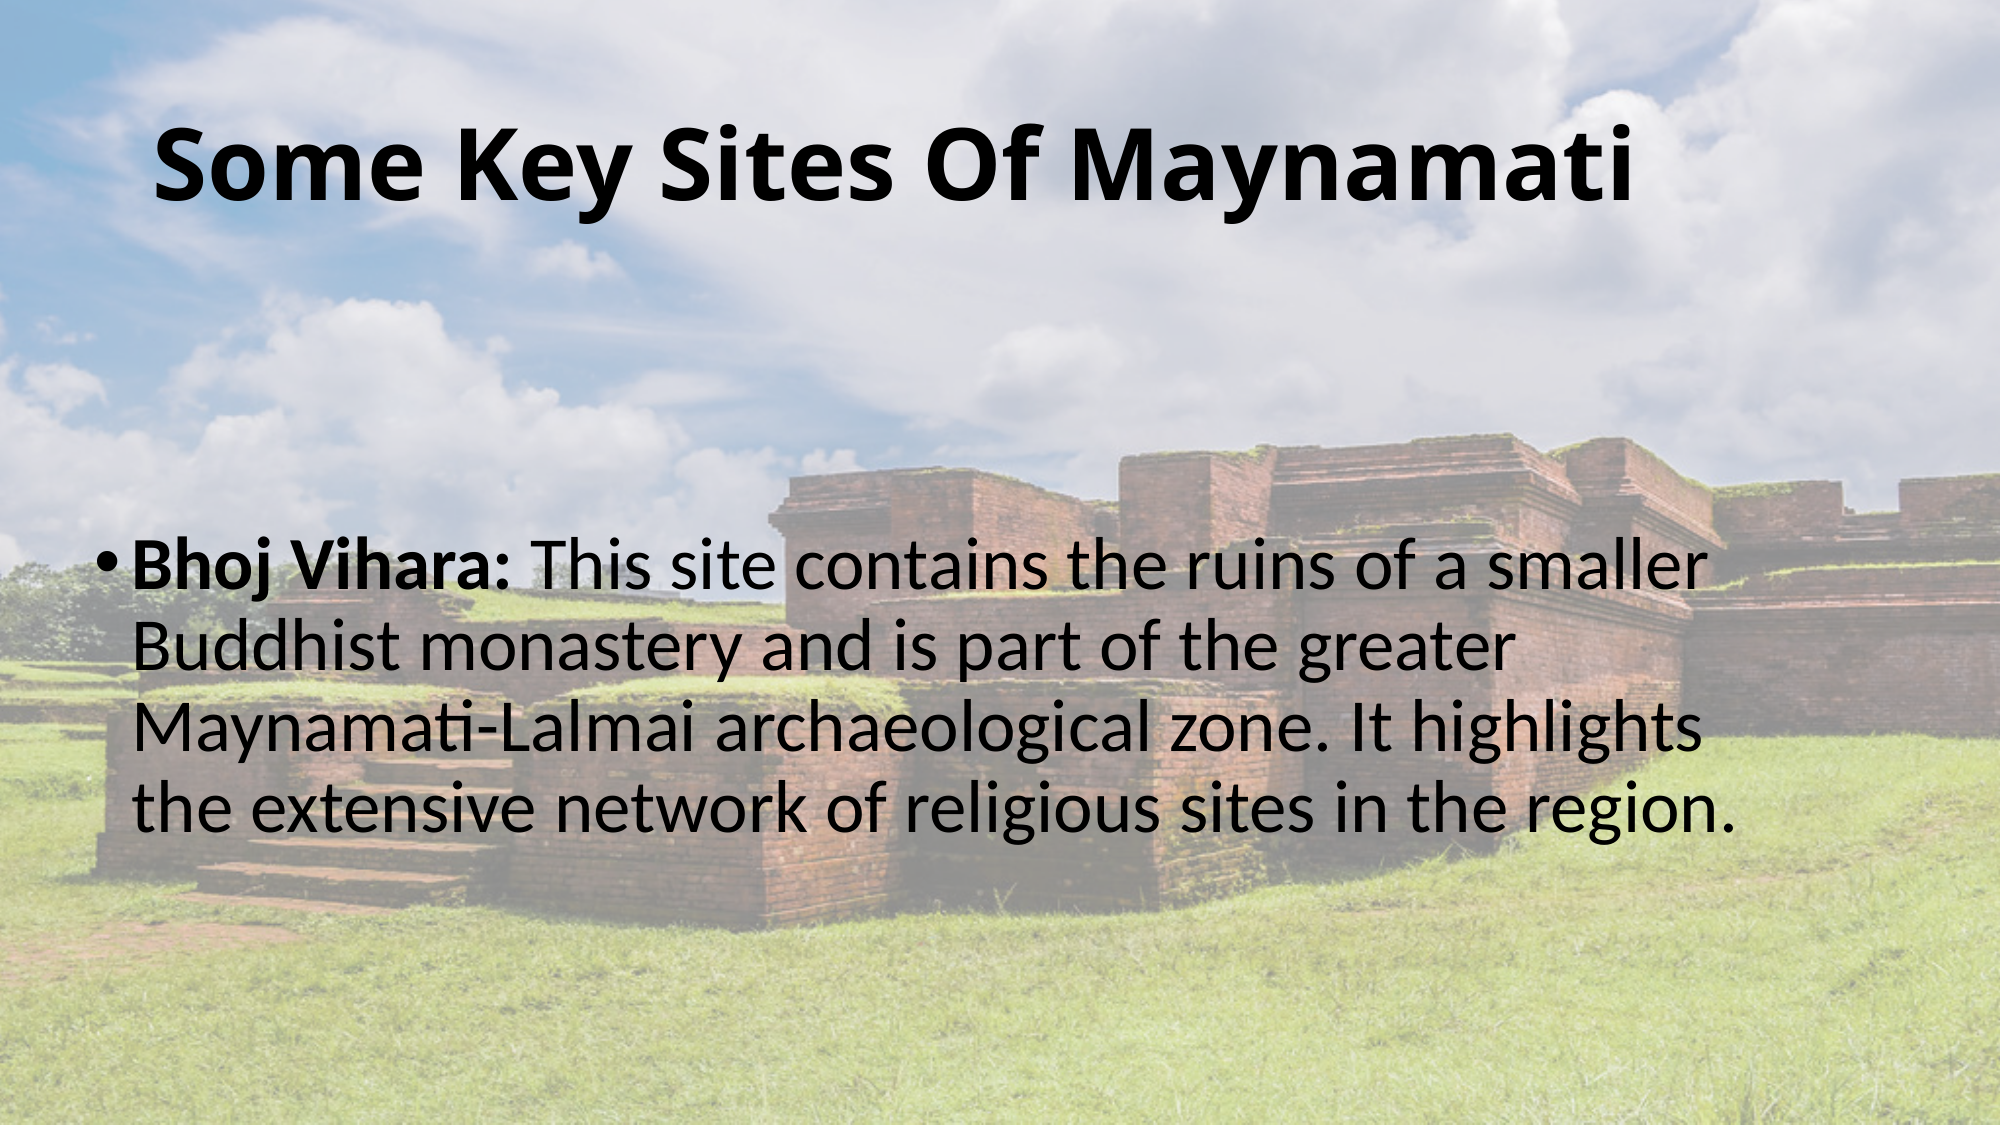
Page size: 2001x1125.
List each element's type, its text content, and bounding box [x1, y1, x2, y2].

list Bhoj Vihara: This site contains the ruins of a smaller Buddhist monastery and is part of the greater Maynamati-Lalmai archaeological zone. It highlights the extensive network of religious sites in the region. [79, 517, 1805, 1125]
title Some Key Sites Of Maynamati [137, 59, 1863, 278]
